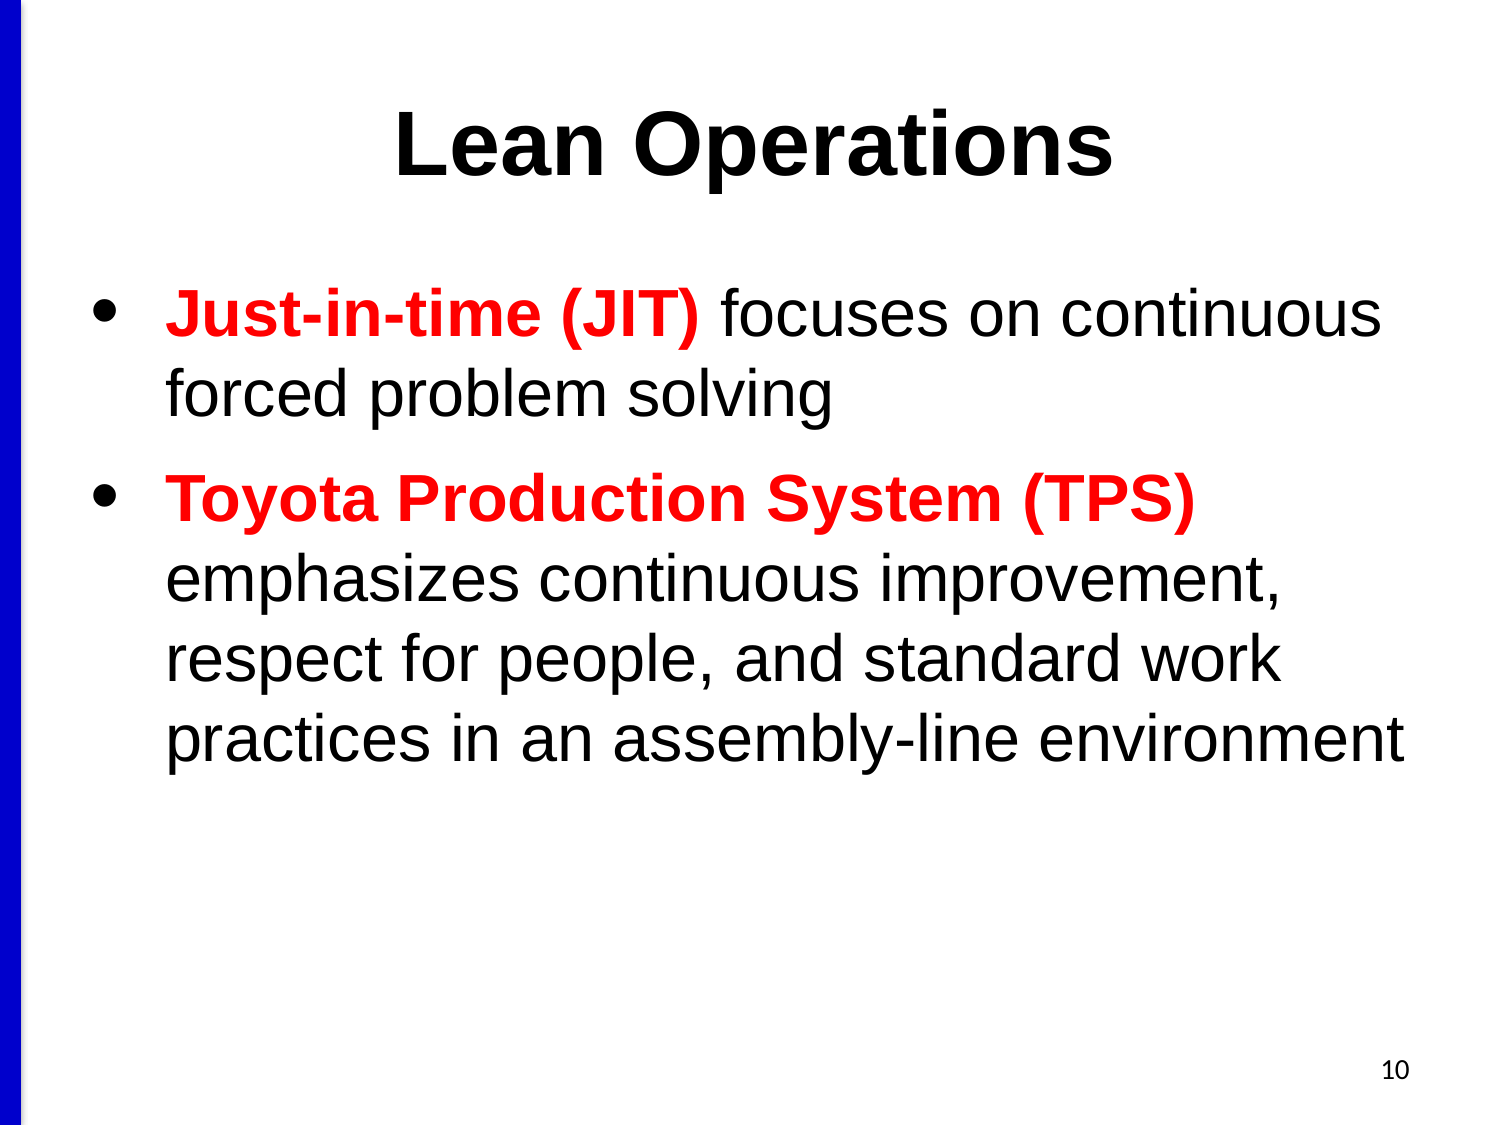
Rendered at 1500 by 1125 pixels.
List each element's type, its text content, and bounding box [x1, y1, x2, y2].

list Just-in-time (JIT) focuses on continuous forced problem solving Toyota Production System (TPS) emphasizes continuous improvement, respect for people, and standard work practices in an assembly-line environment [75, 262, 1425, 1005]
slide_number 10 [1074, 1042, 1425, 1103]
title Lean Operations [10, 45, 1500, 233]
